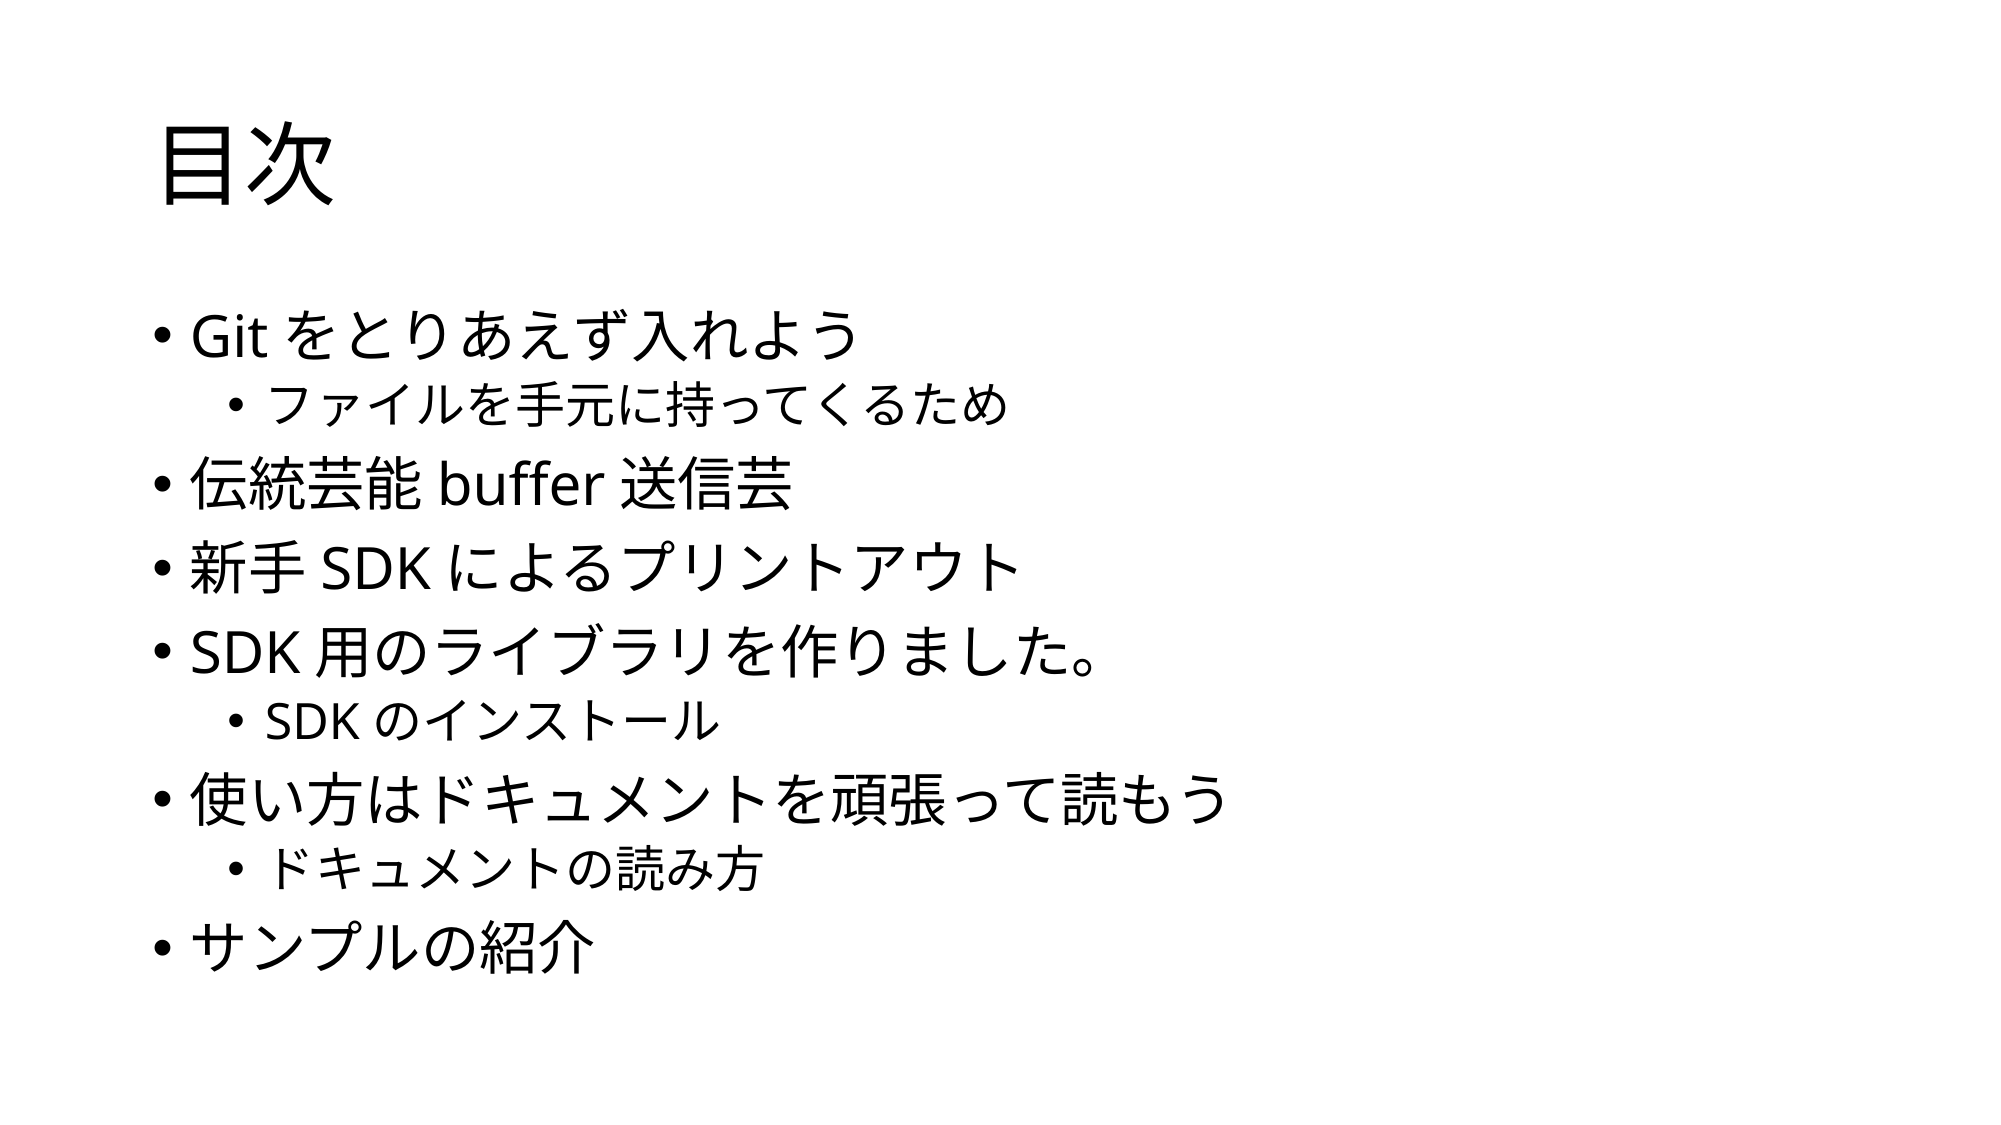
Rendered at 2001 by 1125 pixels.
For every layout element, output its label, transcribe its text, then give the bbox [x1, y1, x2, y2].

list Gitをとりあえず入れよう ファイルを手元に持ってくるため 伝統芸能buffer送信芸 新手SDKによるプリントアウト SDK用のライブラリを作りました。 SDKのインストール 使い方はドキュメントを頑張って読もう ドキュメントの読み方 サンプルの紹介 [137, 299, 1863, 1014]
title 目次 [137, 59, 1863, 278]
